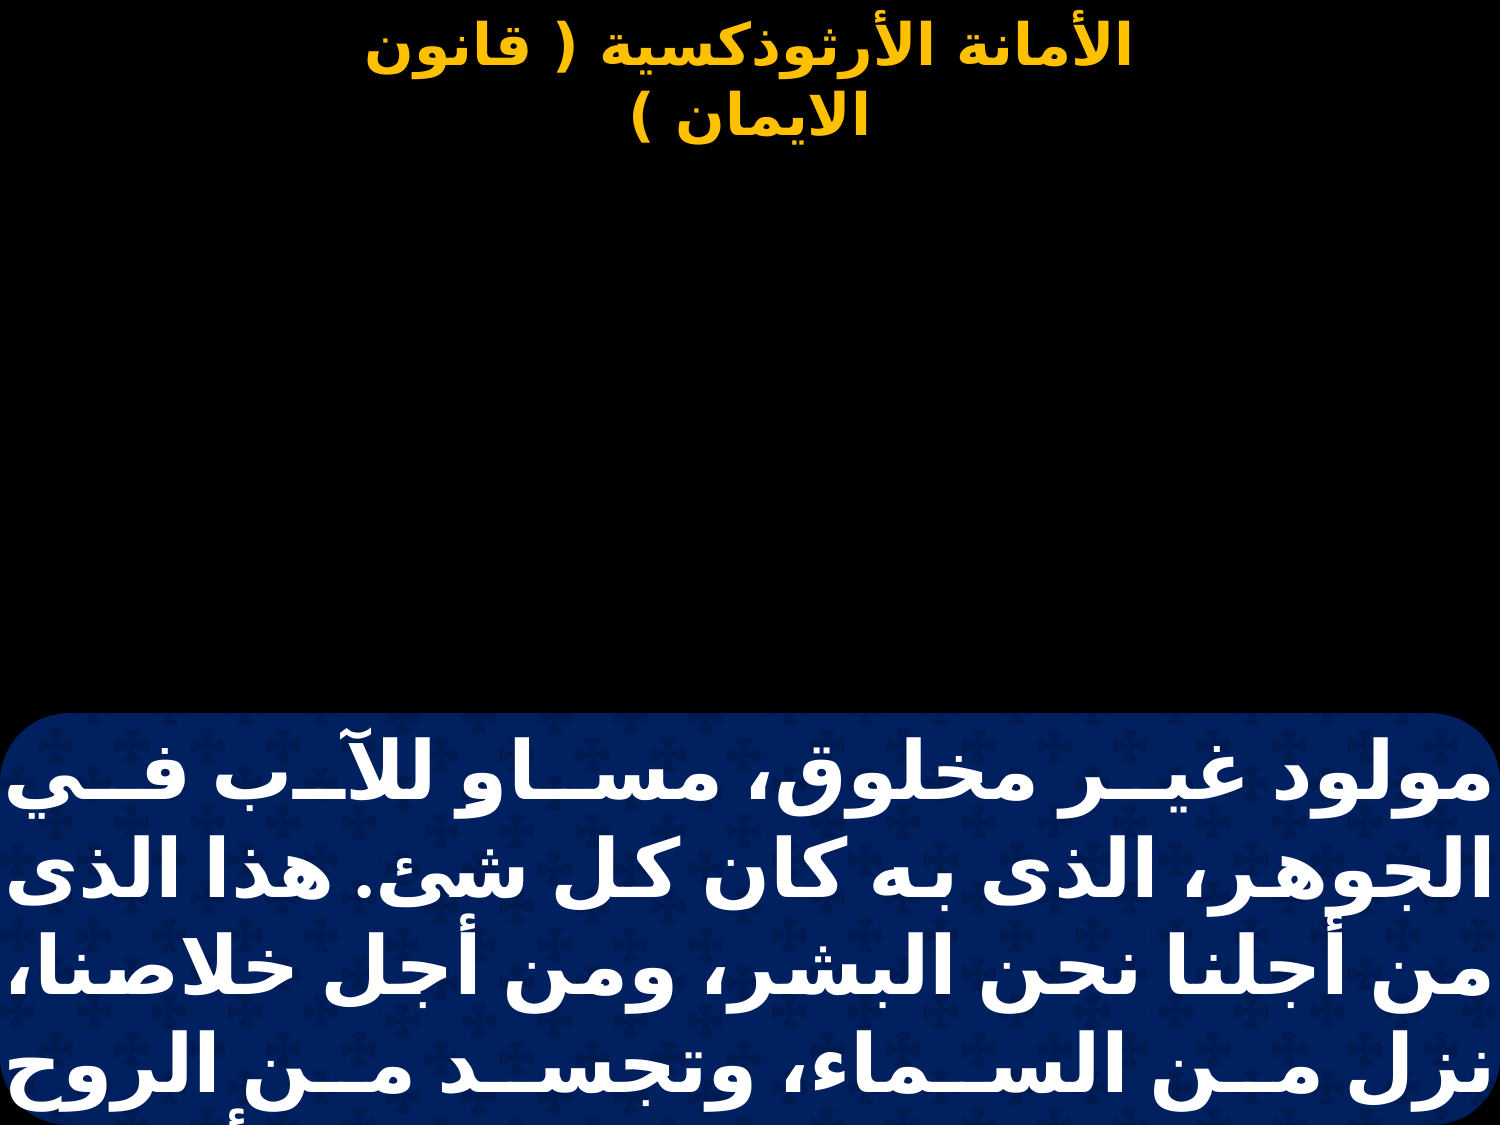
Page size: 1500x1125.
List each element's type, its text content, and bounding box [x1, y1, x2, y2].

list مولود غير مخلوق، مساوٍ للآب في الجوهر، الذى به كان كل شئ. هذا الذى من أجلنا نحن البشر، ومن أجل خلاصنا، نزل من السماء، وتجسد من الروح القدس، ومن مريم العذراء، وتأنس. وصُلب عنا على عهد بيلاطُس البُنطى. [0, 710, 1500, 1125]
